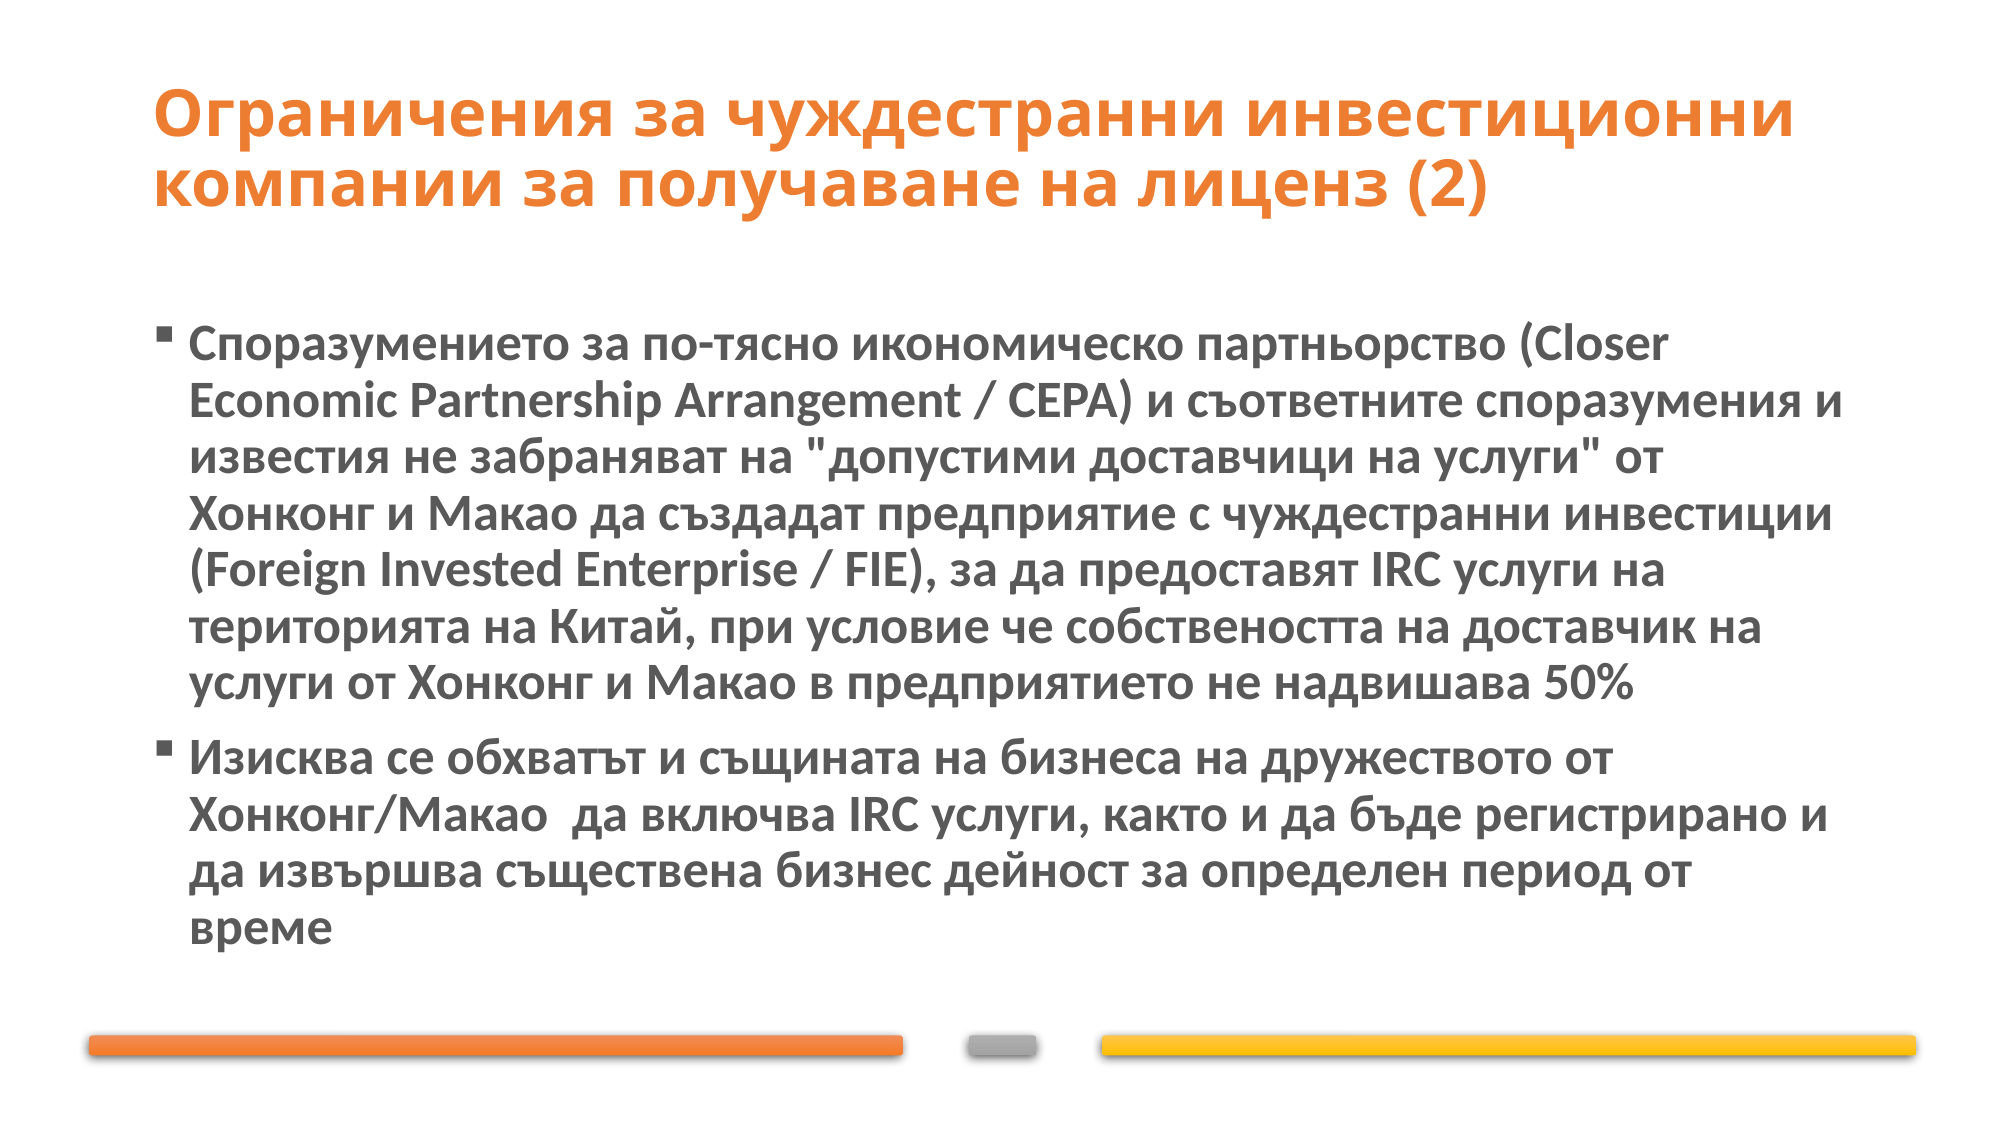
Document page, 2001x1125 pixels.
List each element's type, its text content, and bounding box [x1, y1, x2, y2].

title Ограничения за чуждестранни инвестиционни компании за получаване на лиценз (2) [137, 41, 1863, 259]
list Споразумението за по-тясно икономическо партньорство (Closer Economic Partnership Arrangement / CEPA) и съответните споразумения и известия не забраняват на "допустими доставчици на услуги" от Хонконг и Макао да създадат предприятие с чуждестранни инвестиции (Foreign Invested Enterprise / FIE), за да предоставят IRC услуги на територията на Китай, при условие че собствеността на доставчик на услуги от Хонконг и Макао в предприятието не надвишава 50% Изисква се обхватът и същината на бизнеса на дружеството от Хонконг/Макао да включва IRC услуги, както и да бъде регистрирано и да извършва съществена бизнес дейност за определен период от време [137, 307, 1863, 1014]
